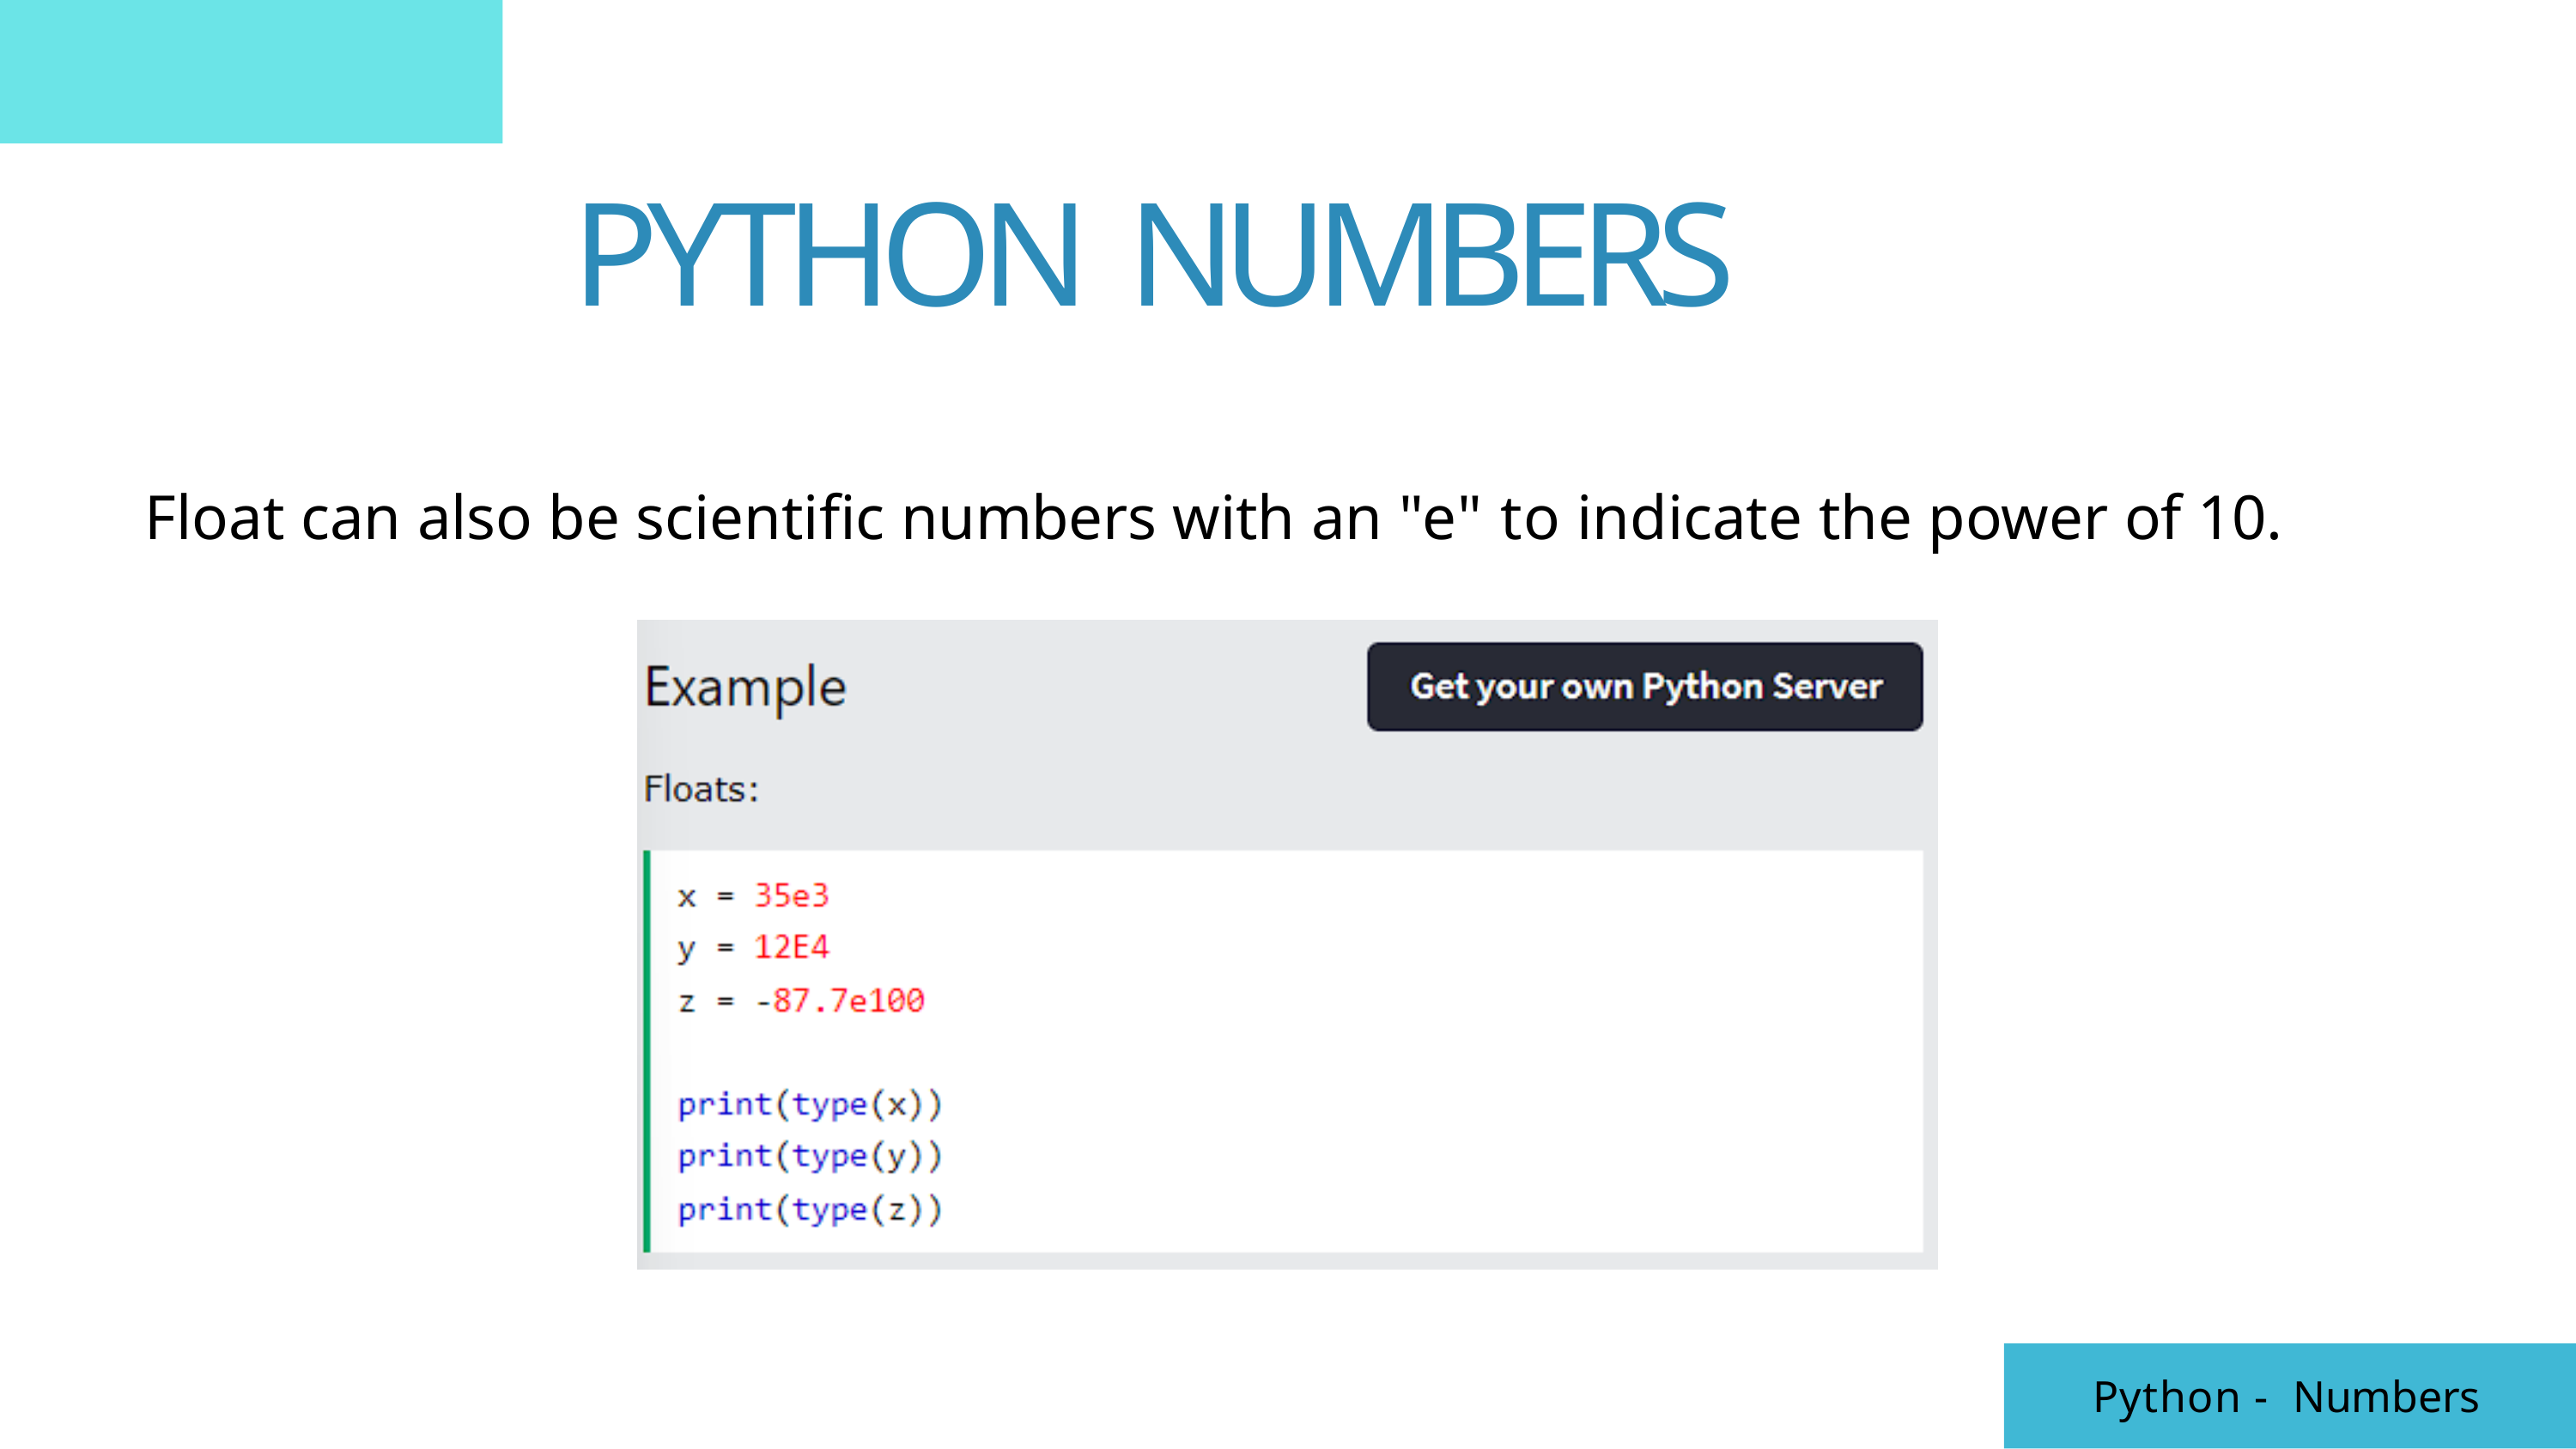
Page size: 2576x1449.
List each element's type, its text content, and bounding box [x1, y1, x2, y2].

text_box Python - Numbers [2091, 1367, 2485, 1422]
text_box [2003, 1343, 2576, 1449]
text_box [0, 0, 503, 144]
text_box Float can also be scientific numbers with an "e" to indicate the power of 10. [143, 476, 2349, 552]
title PYTHON NUMBERS [569, 140, 1976, 405]
picture [637, 620, 1939, 1270]
